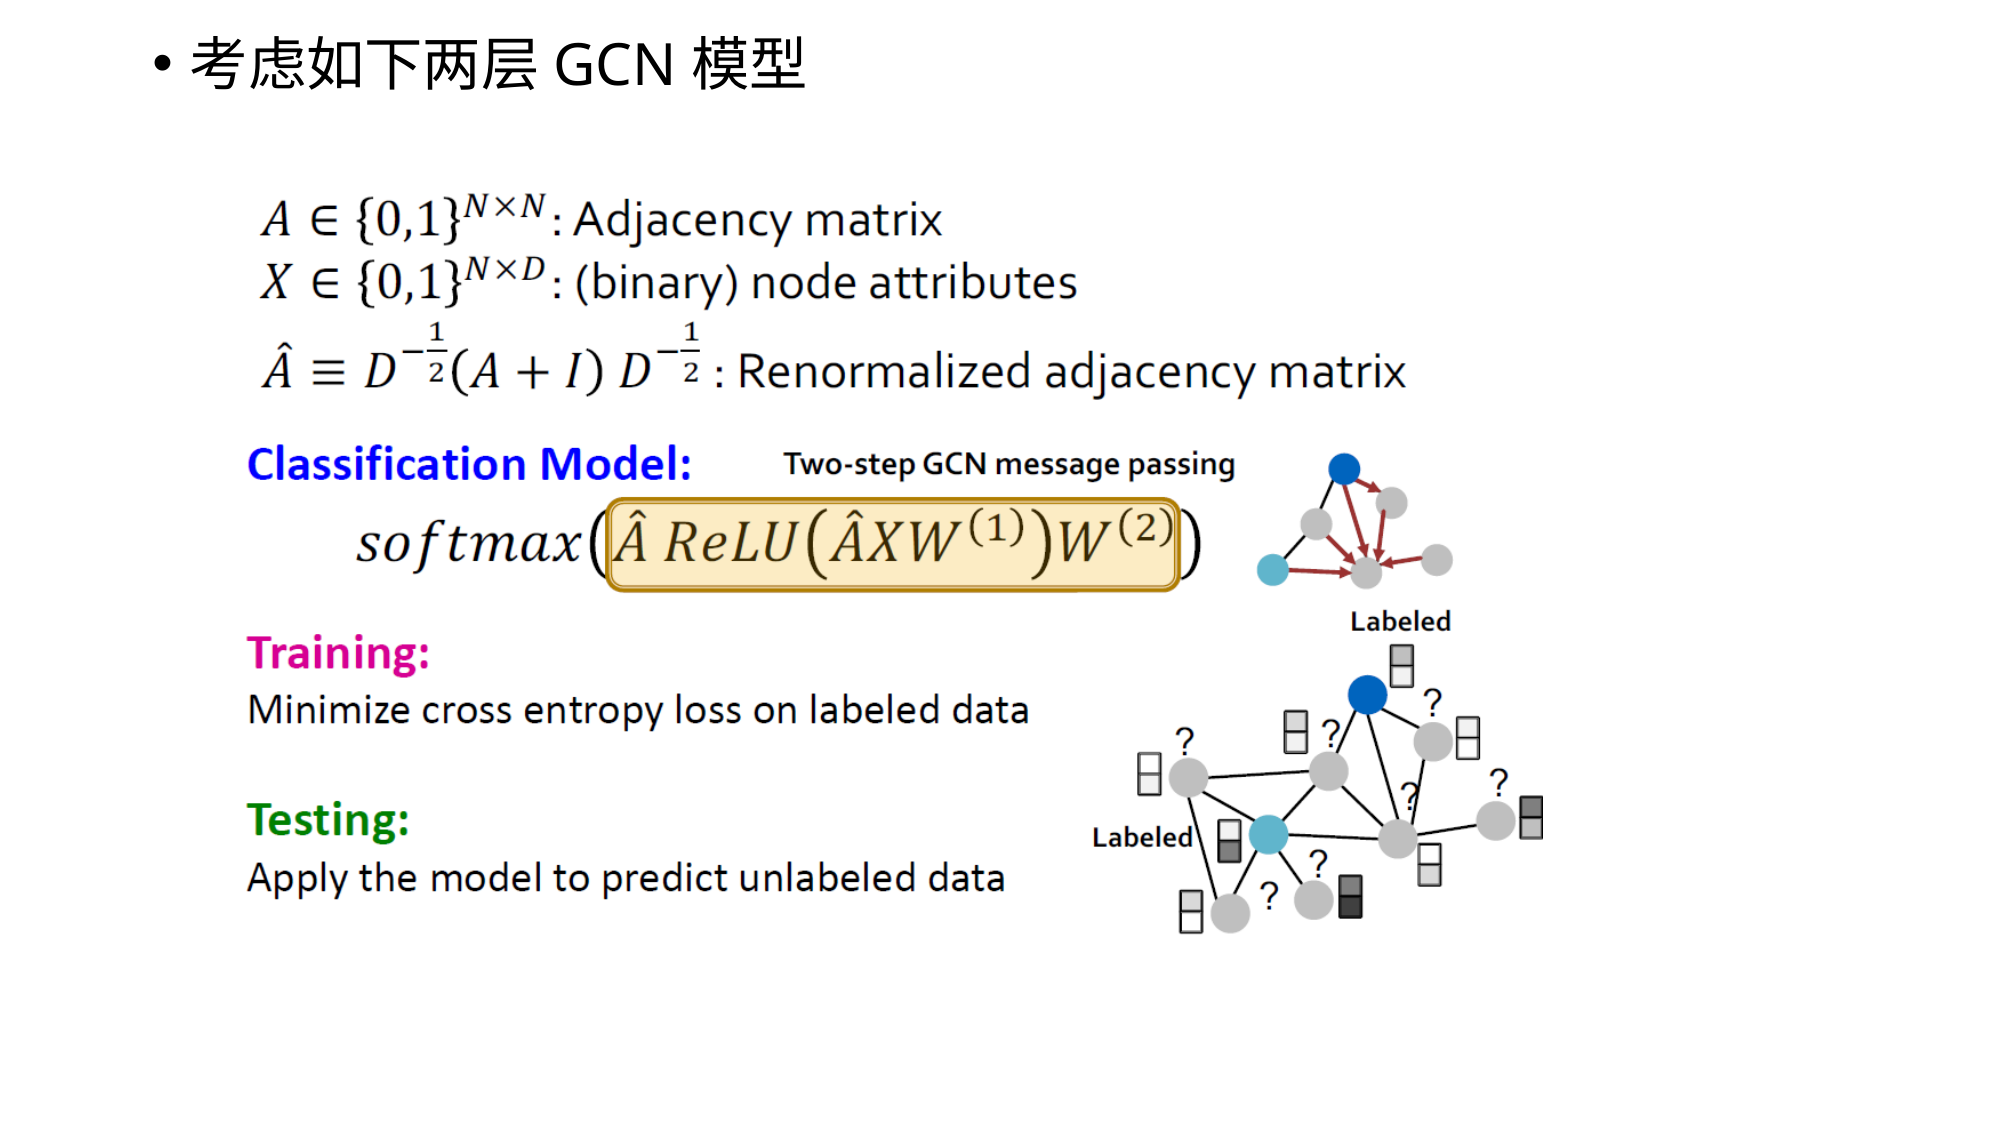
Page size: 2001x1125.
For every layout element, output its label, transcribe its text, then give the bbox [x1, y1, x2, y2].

picture [243, 168, 1543, 953]
list 考虑如下两层GCN模型 [137, 27, 1863, 1014]
